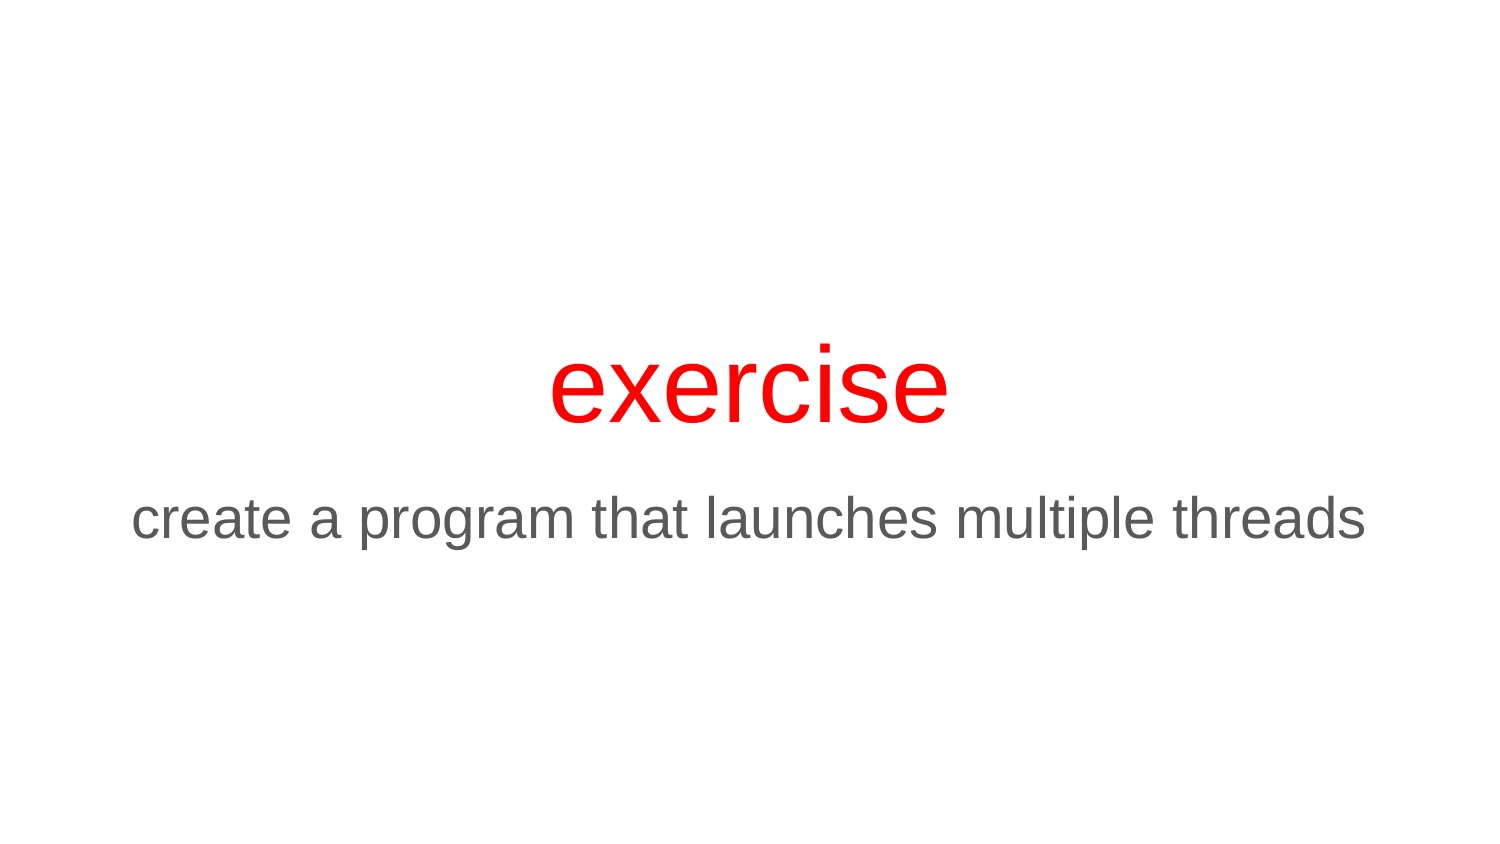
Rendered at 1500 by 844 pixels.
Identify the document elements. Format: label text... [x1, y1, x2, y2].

title exercise [51, 122, 1449, 459]
subtitle create a program that launches multiple threads [51, 464, 1449, 595]
